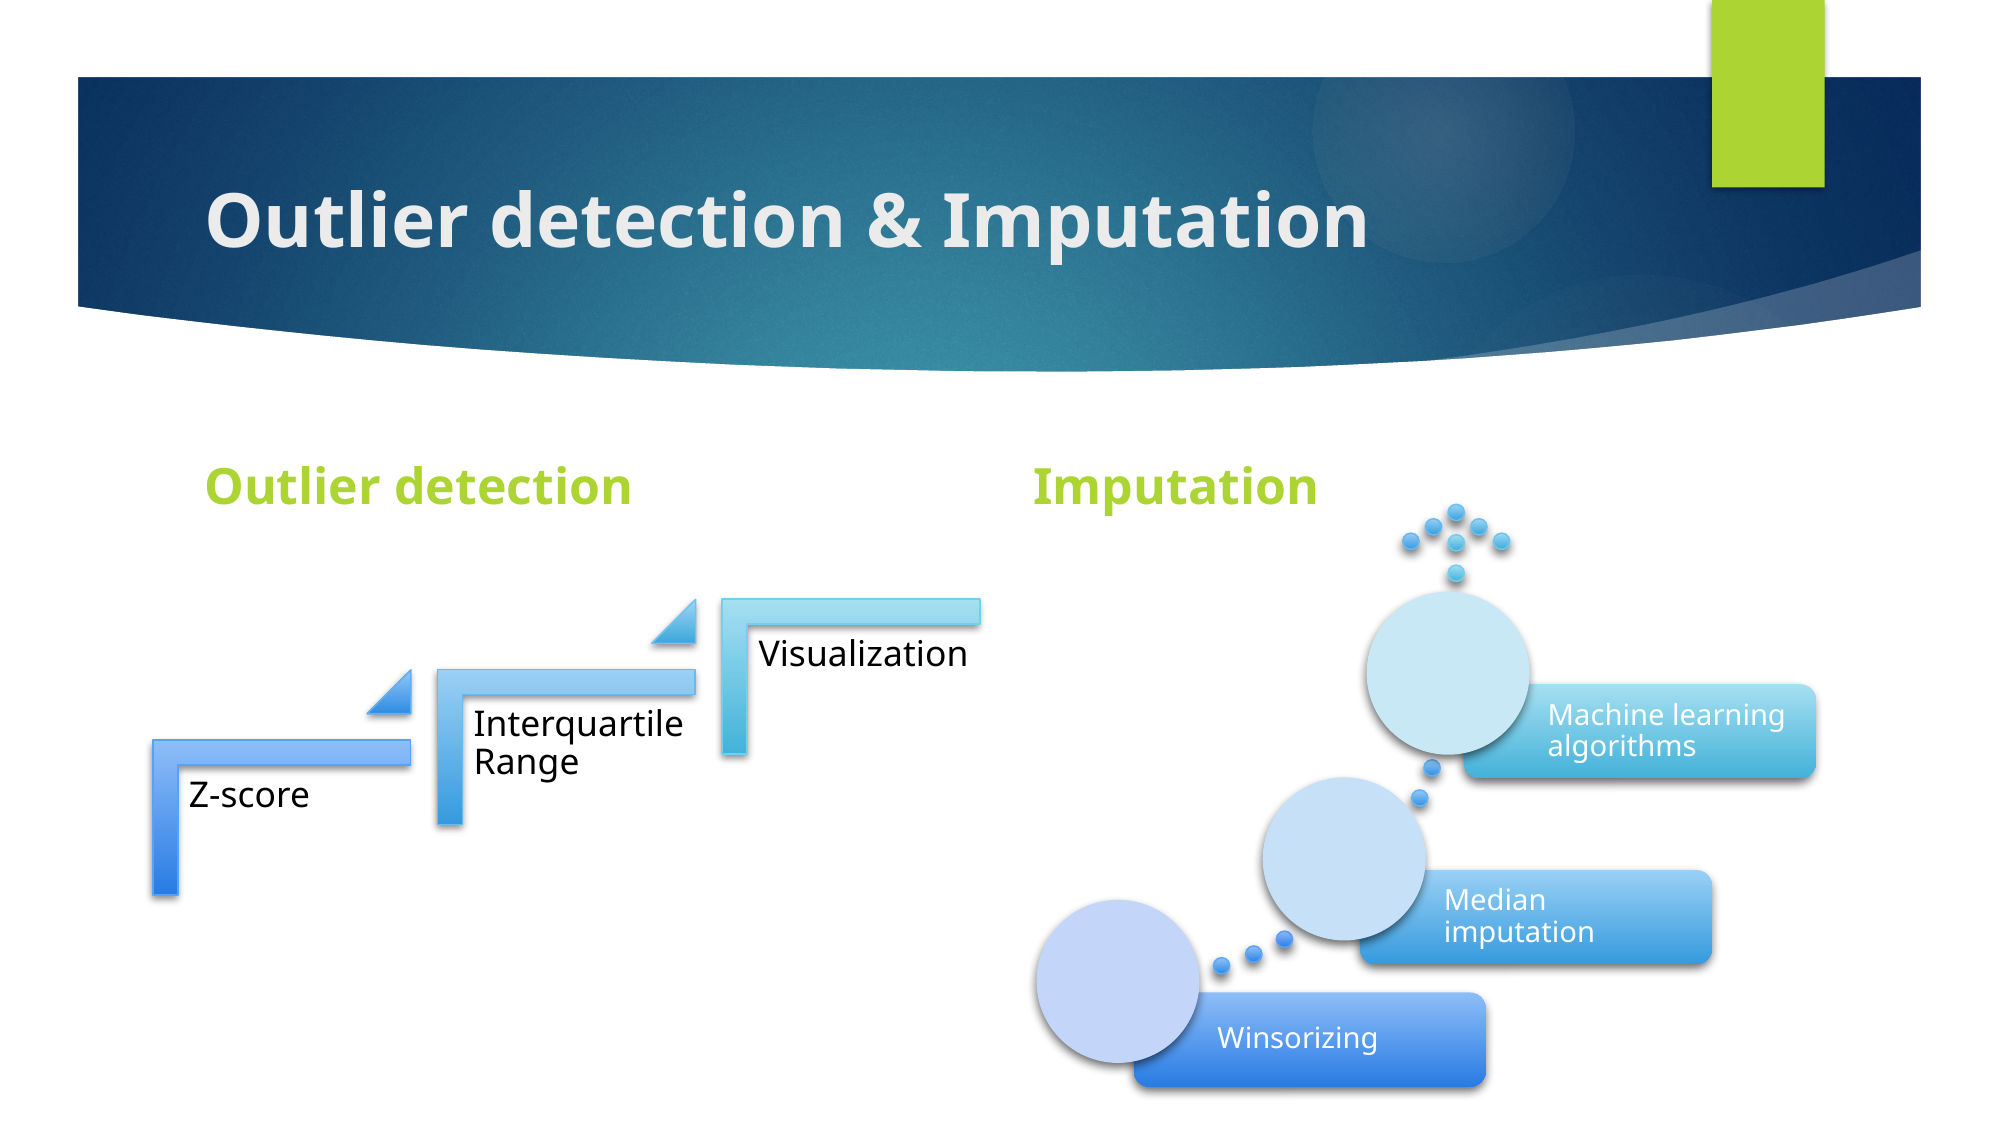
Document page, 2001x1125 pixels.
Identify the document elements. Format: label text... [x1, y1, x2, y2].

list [1018, 501, 1835, 1090]
list Imputation [1018, 427, 1810, 500]
title Outlier detection & Imputation [189, 159, 1627, 276]
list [151, 521, 982, 1048]
list Outlier detection [189, 427, 981, 520]
